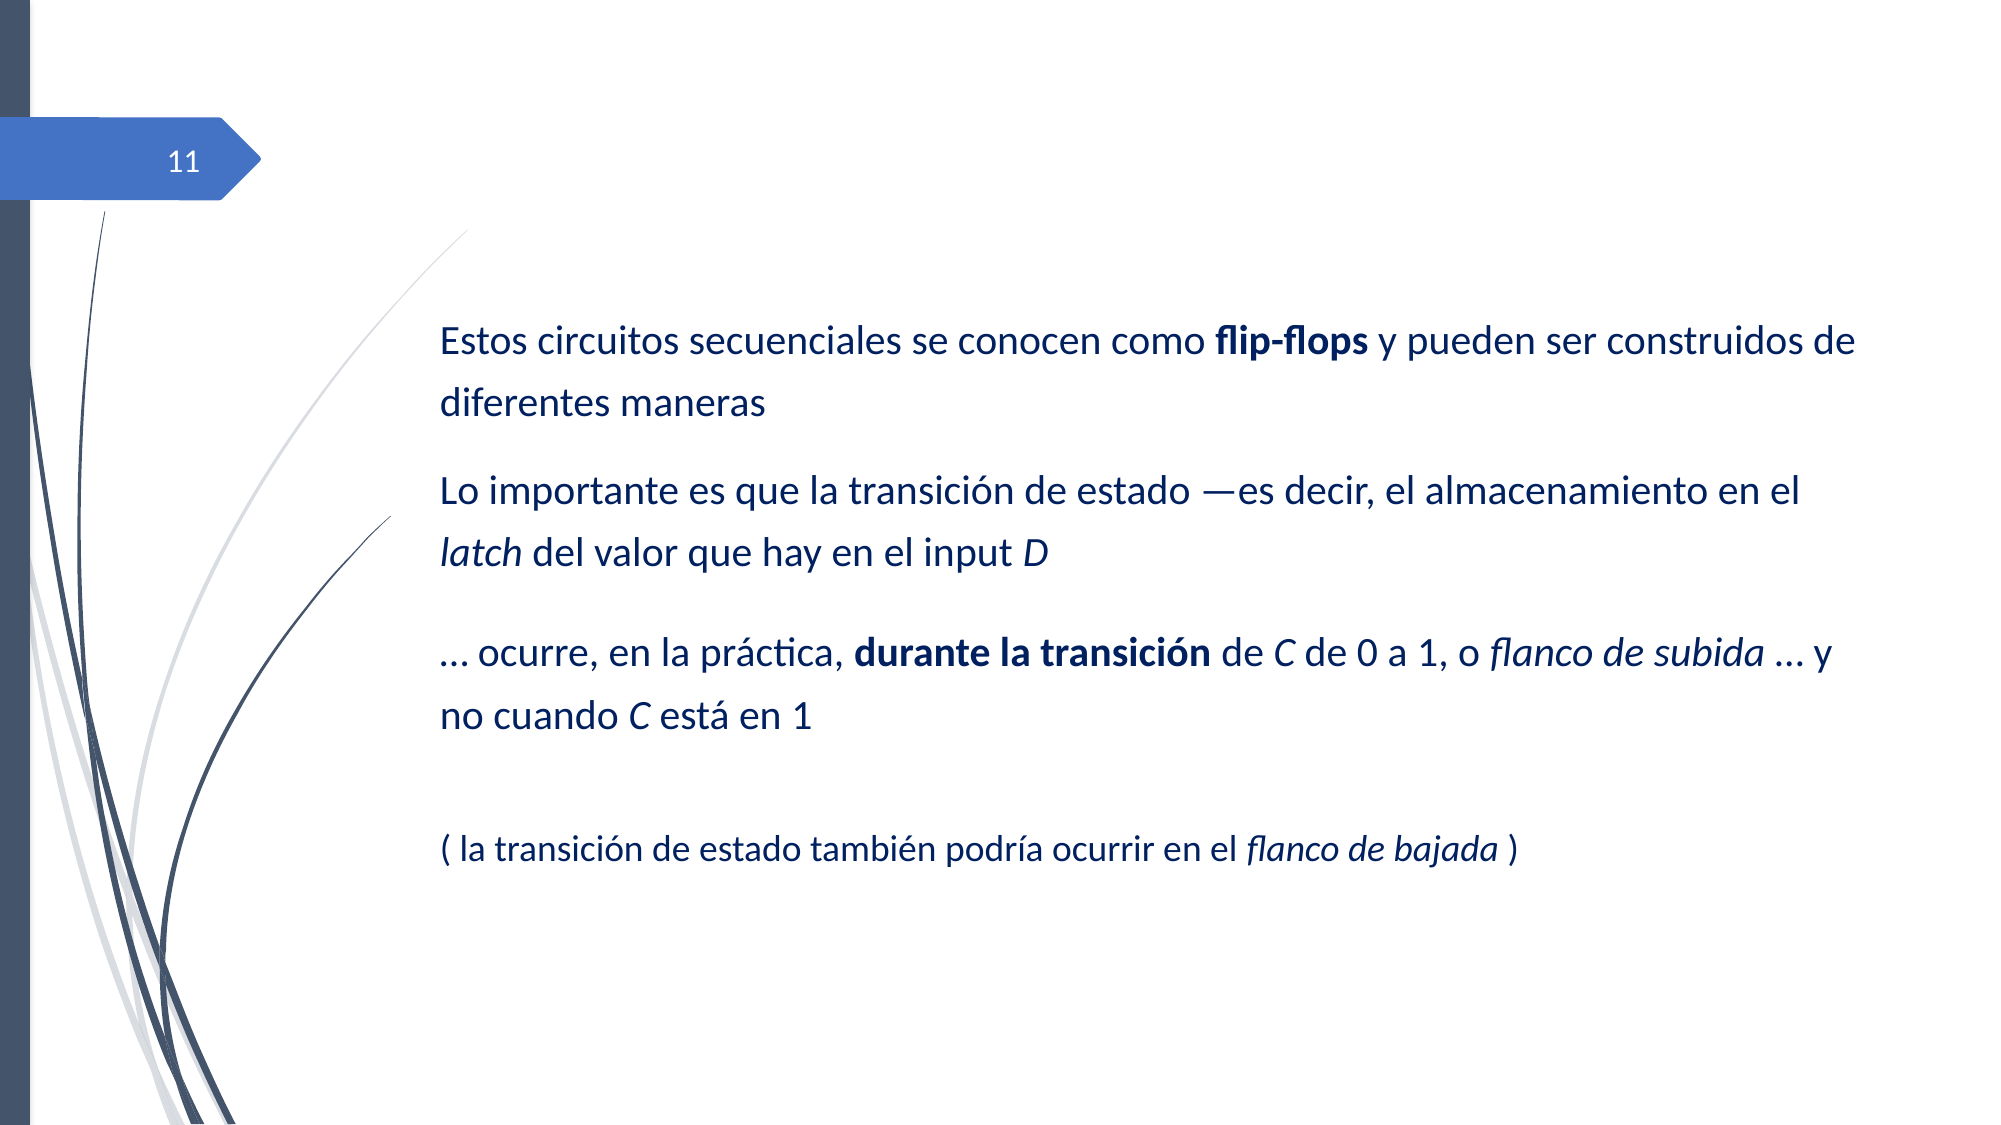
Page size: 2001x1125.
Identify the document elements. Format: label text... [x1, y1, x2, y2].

slide_number 11 [87, 129, 216, 190]
list Estos circuitos secuenciales se conocen como flip-flops y pueden ser construidos de diferentes maneras Lo importante es que la transición de estado —es decir, el almacenamiento en el latch del valor que hay en el input D … ocurre, en la práctica, durante la transición de C de 0 a 1, o flanco de subida … y no cuando C está en 1 ( la transición de estado también podría ocurrir en el flanco de bajada ) [424, 102, 1888, 1067]
